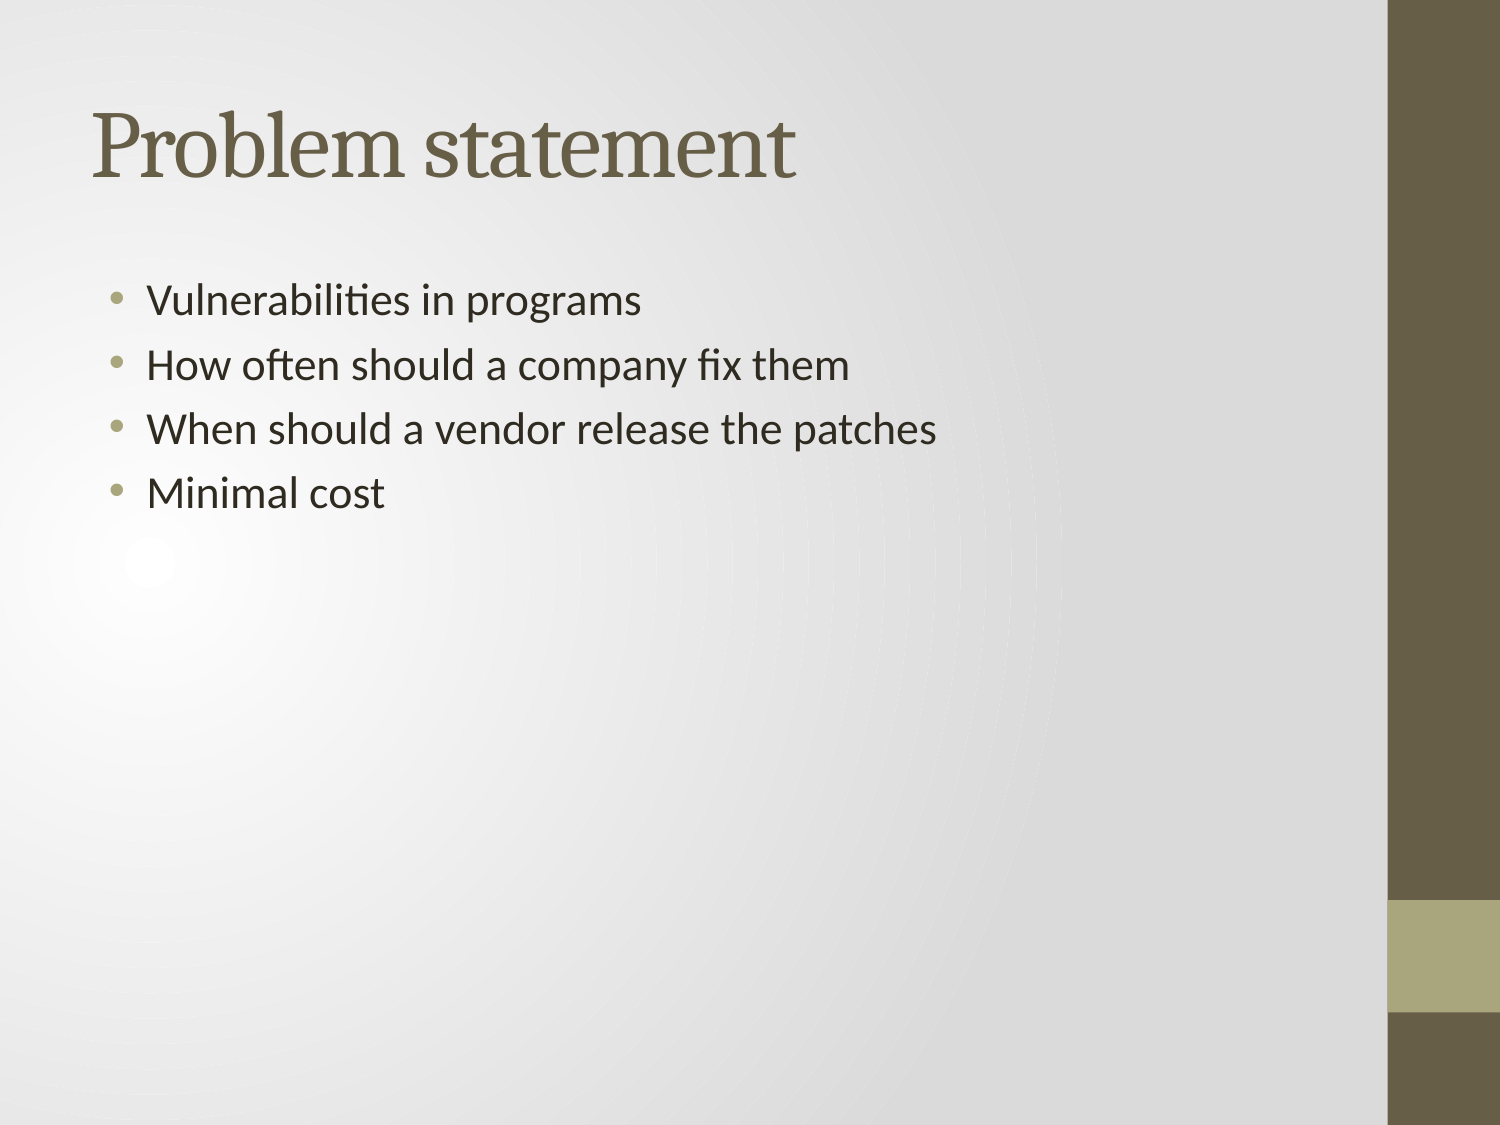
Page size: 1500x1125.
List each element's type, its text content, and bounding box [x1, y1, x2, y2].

list Vulnerabilities in programs How often should a company fix them When should a vendor release the patches Minimal cost [75, 262, 1325, 1050]
title Problem statement [75, 45, 1325, 233]
